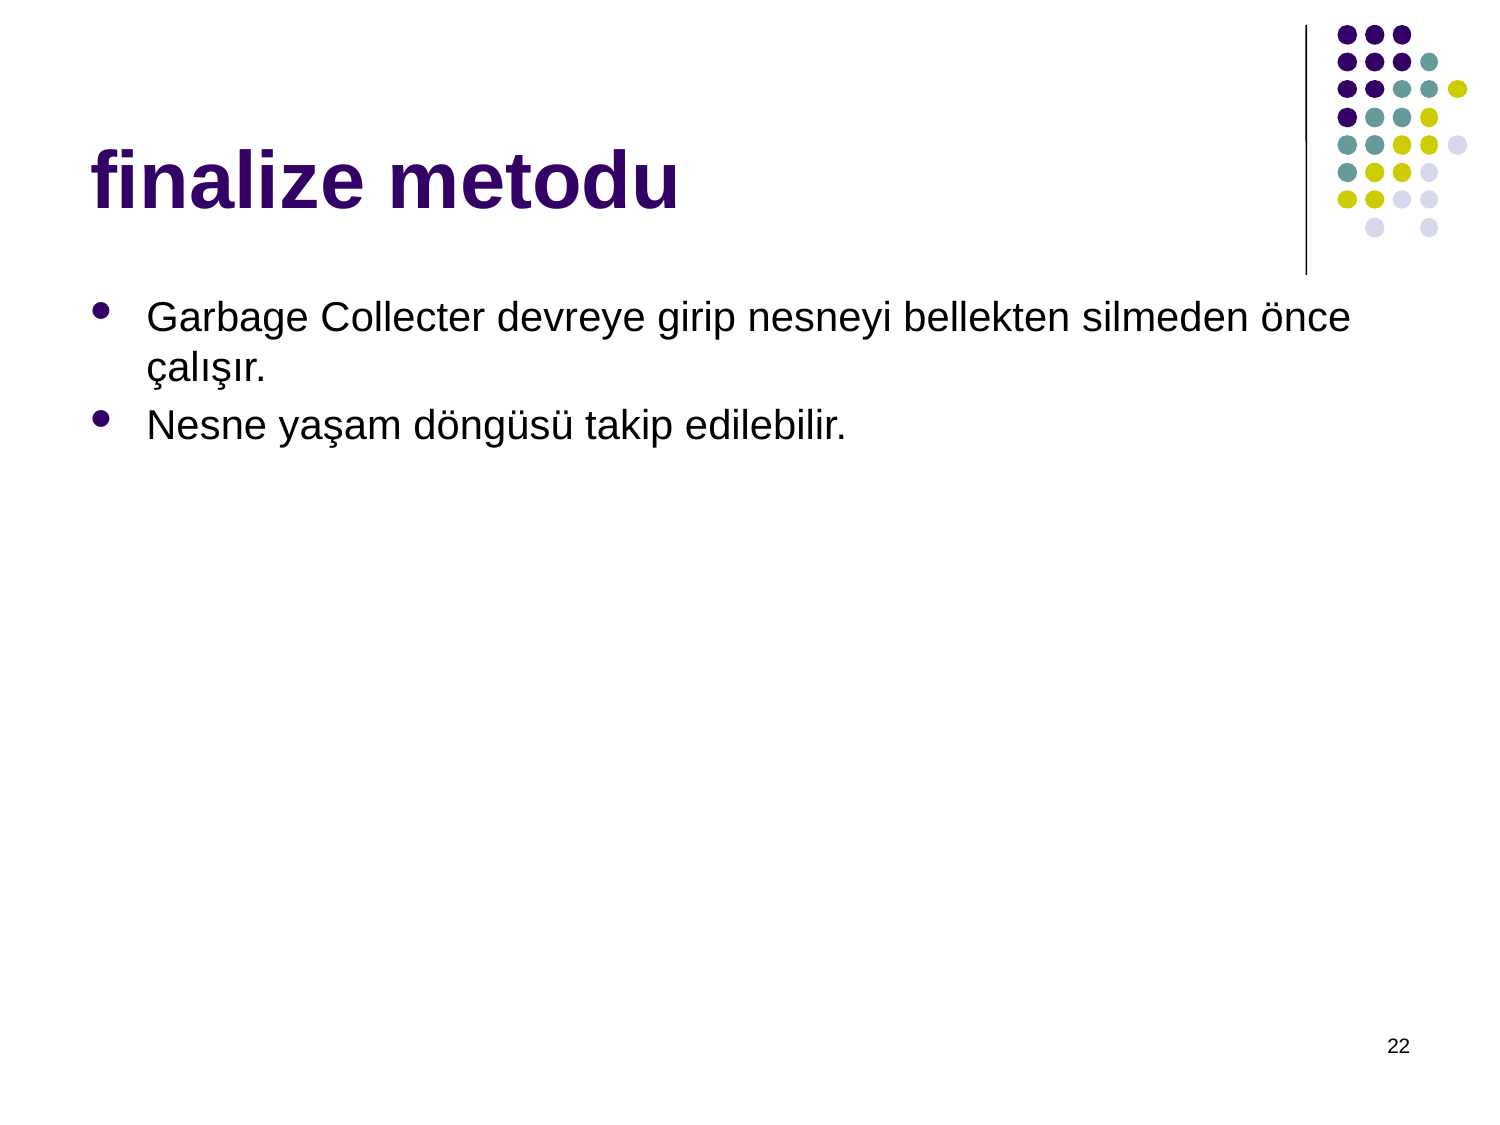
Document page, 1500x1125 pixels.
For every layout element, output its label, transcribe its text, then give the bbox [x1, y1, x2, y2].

text_box 22 [1074, 1024, 1425, 1100]
list Garbage Collecter devreye girip nesneyi bellekten silmeden önce çalışır. Nesne yaşam döngüsü takip edilebilir. [75, 282, 1425, 1006]
title finalize metodu [75, 20, 1313, 233]
